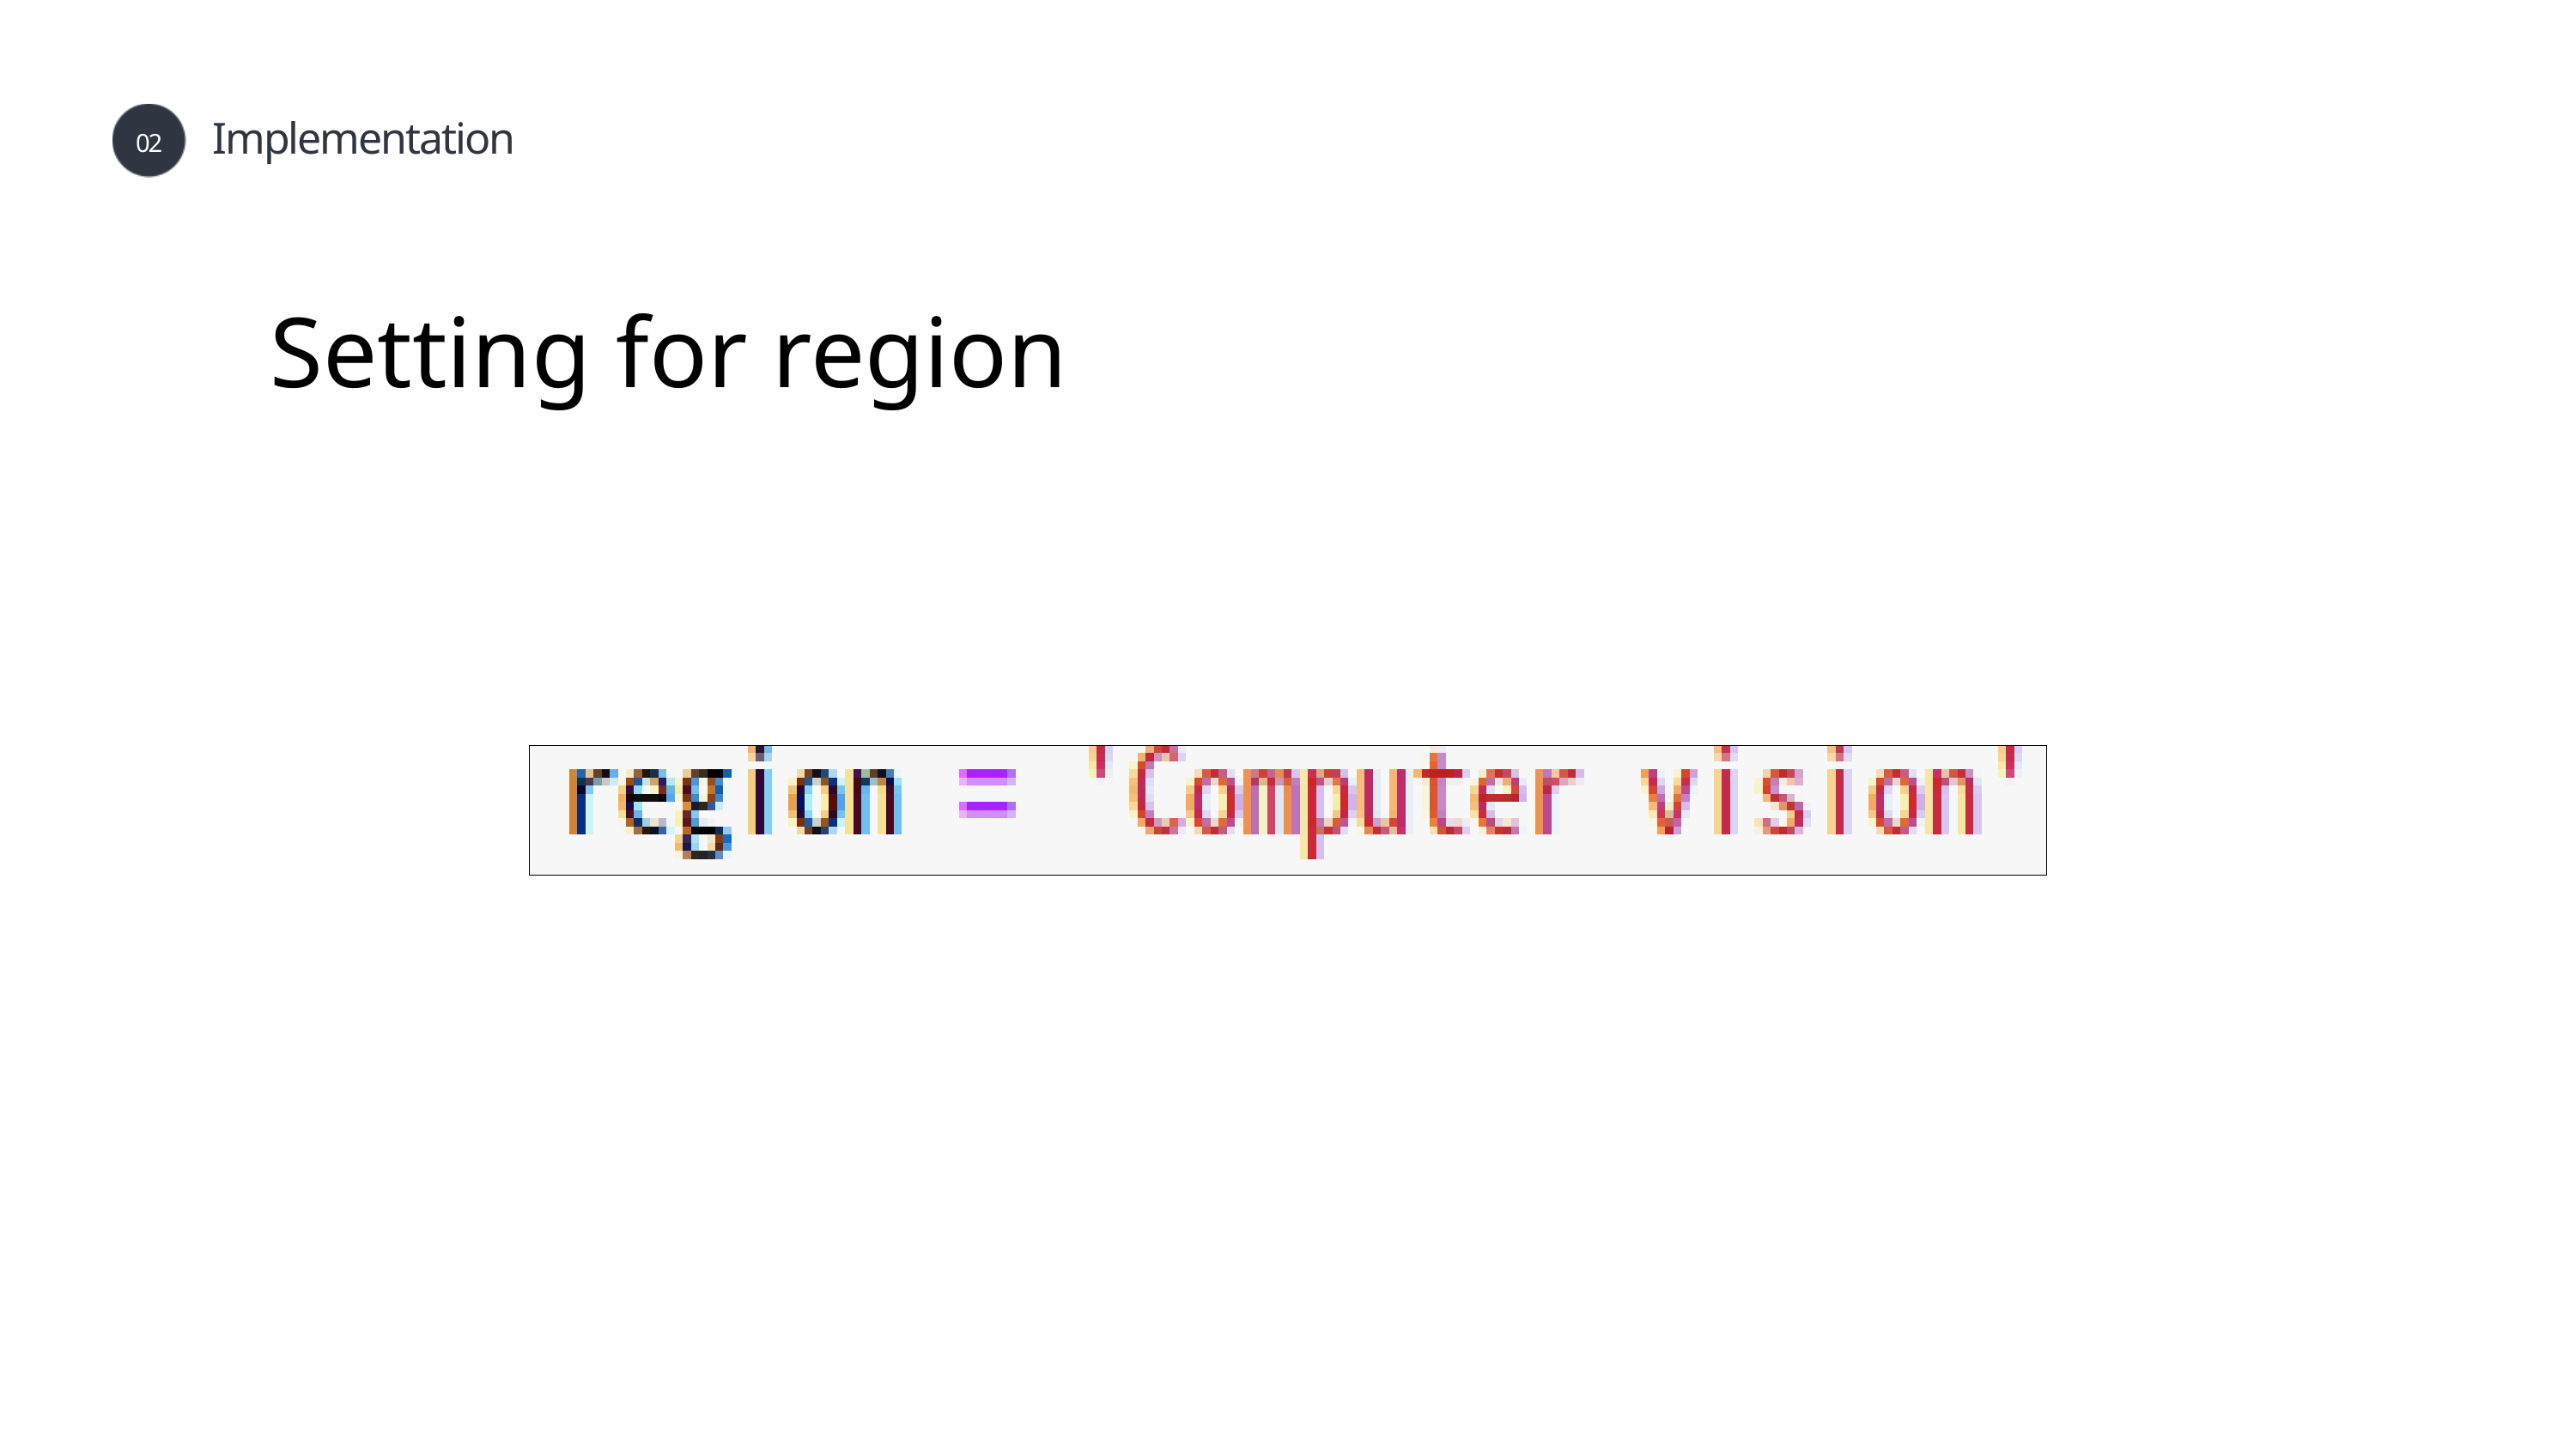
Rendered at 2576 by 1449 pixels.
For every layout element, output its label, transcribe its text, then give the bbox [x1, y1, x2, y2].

text_box Implementation [213, 104, 552, 169]
text_box Setting for region [258, 284, 2104, 413]
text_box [86, 104, 213, 179]
picture [529, 745, 2047, 876]
